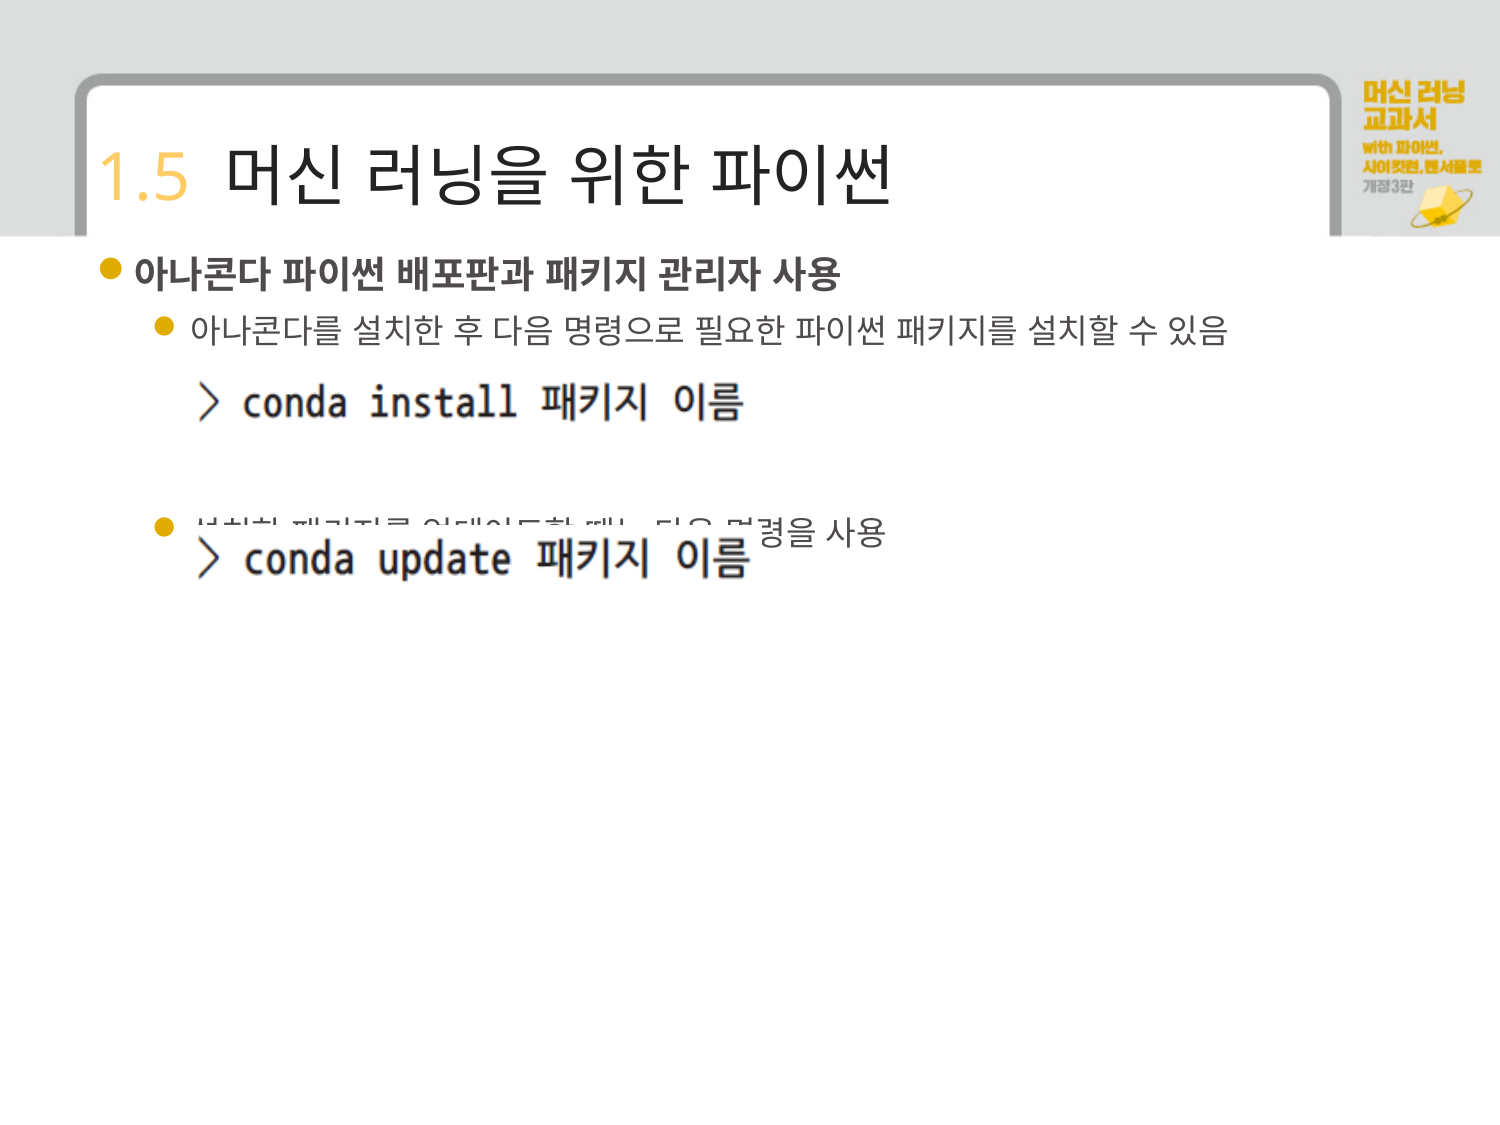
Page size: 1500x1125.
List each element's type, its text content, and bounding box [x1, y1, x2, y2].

picture [0, 0, 1500, 1125]
list 아나콘다 파이썬 배포판과 패키지 관리자 사용 아나콘다를 설치한 후 다음 명령으로 필요한 파이썬 패키지를 설치할 수 있음 설치한 패키지를 업데이트할 때는 다음 명령을 사용 [81, 239, 1440, 1054]
title 1.5 머신 러닝을 위한 파이썬 [81, 90, 1412, 222]
